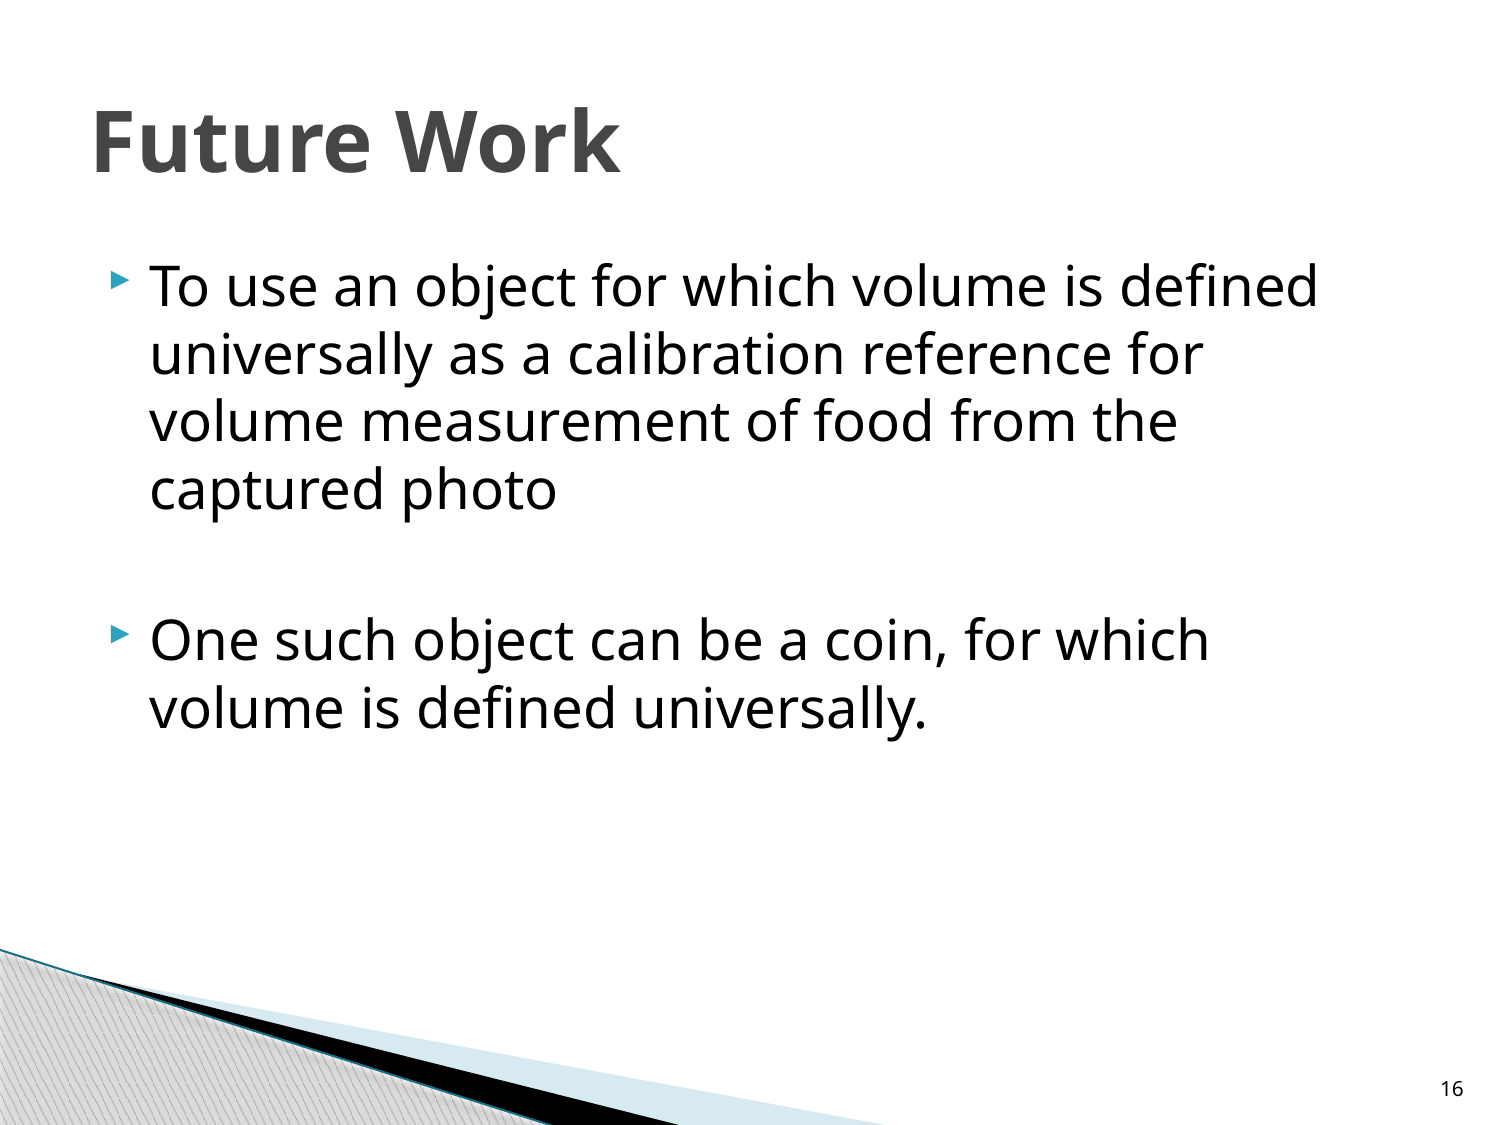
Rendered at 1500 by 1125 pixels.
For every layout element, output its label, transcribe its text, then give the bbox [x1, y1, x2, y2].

list To use an object for which volume is defined universally as a calibration reference for volume measurement of food from the captured photo One such object can be a coin, for which volume is defined universally. [75, 243, 1425, 986]
slide_number 16 [1418, 1051, 1479, 1112]
title Future Work [75, 45, 1425, 233]
